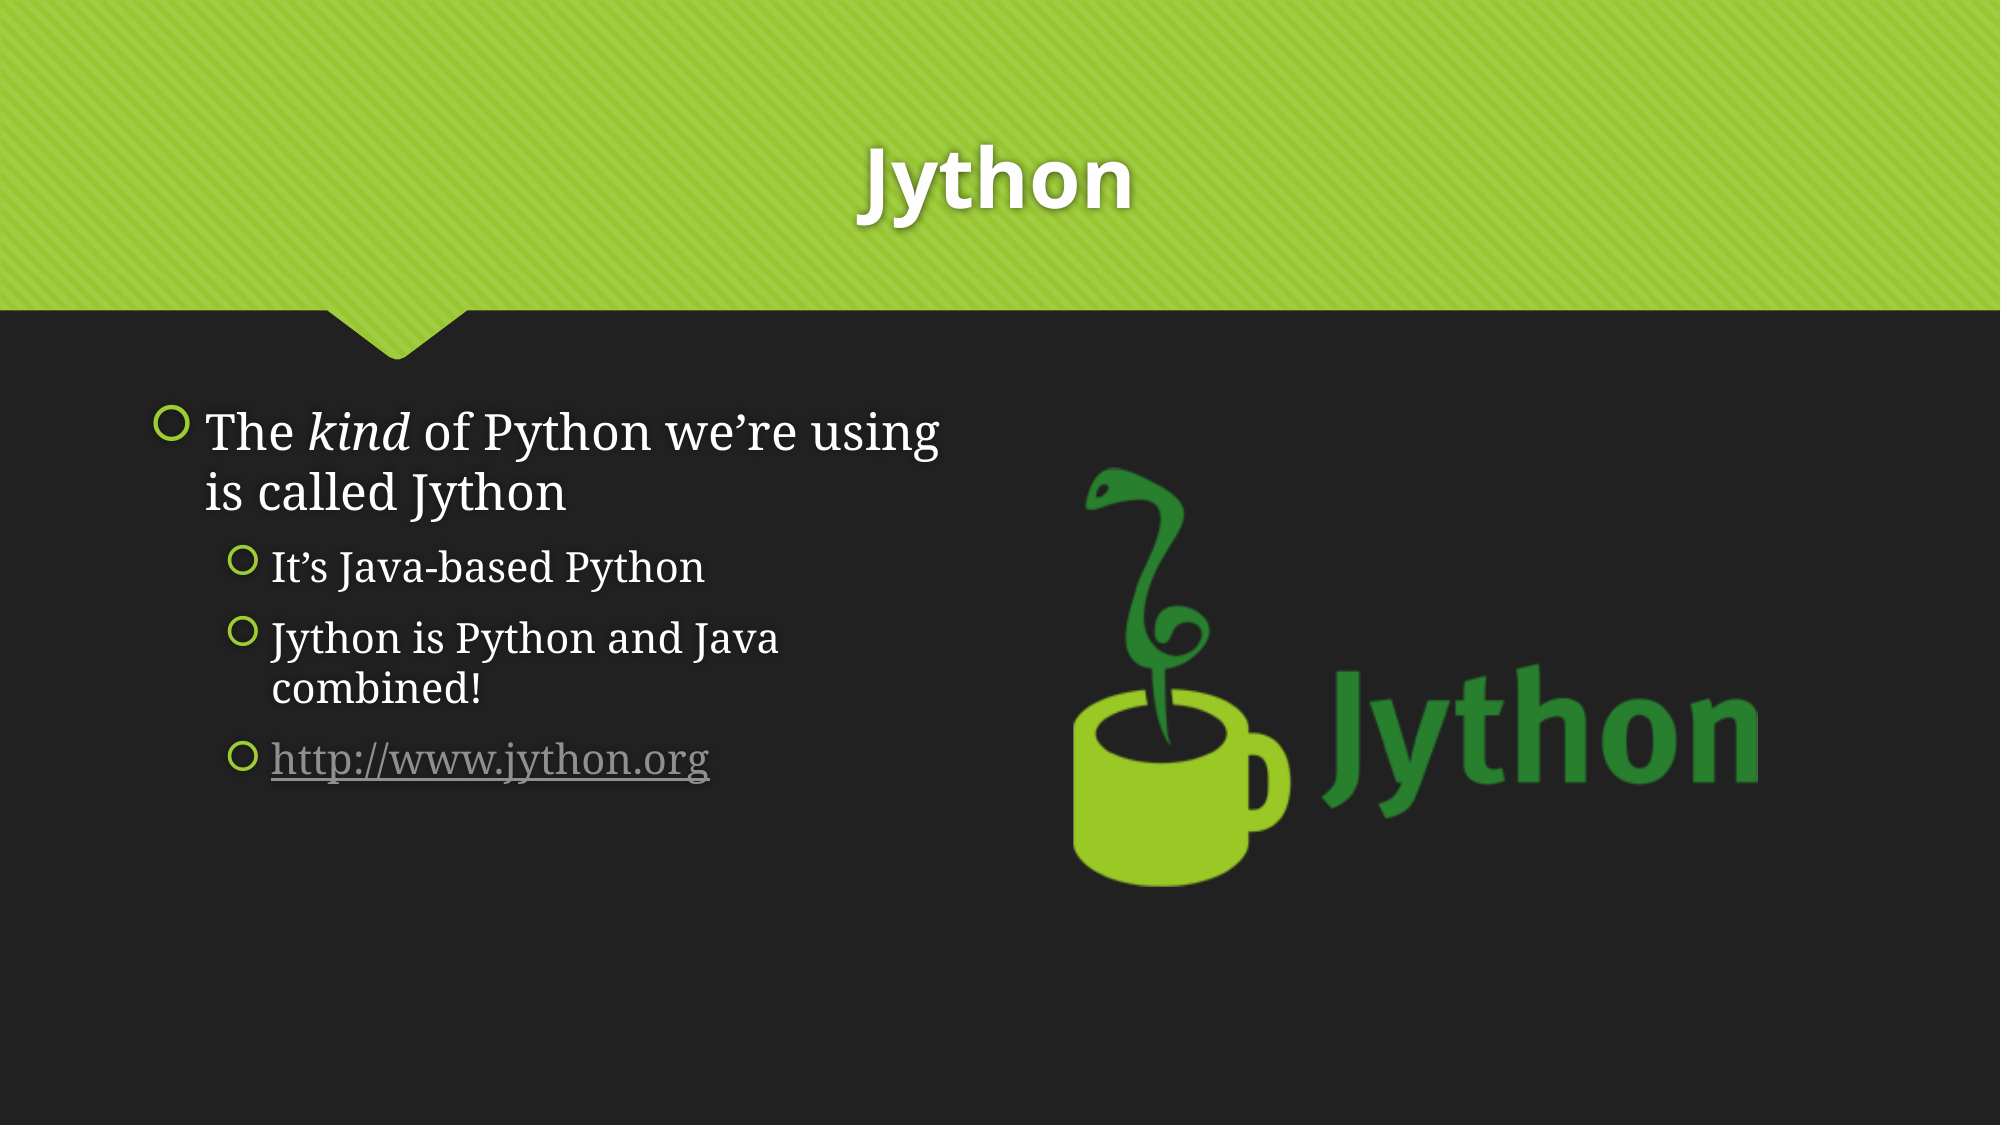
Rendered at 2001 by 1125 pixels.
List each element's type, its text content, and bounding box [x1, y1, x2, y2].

title Jython [132, 73, 1868, 233]
list The kind of Python we’re using is called Jython It’s Java-based Python Jython is Python and Java combined! http://www.jython.org [134, 364, 958, 962]
picture [1036, 438, 1794, 927]
